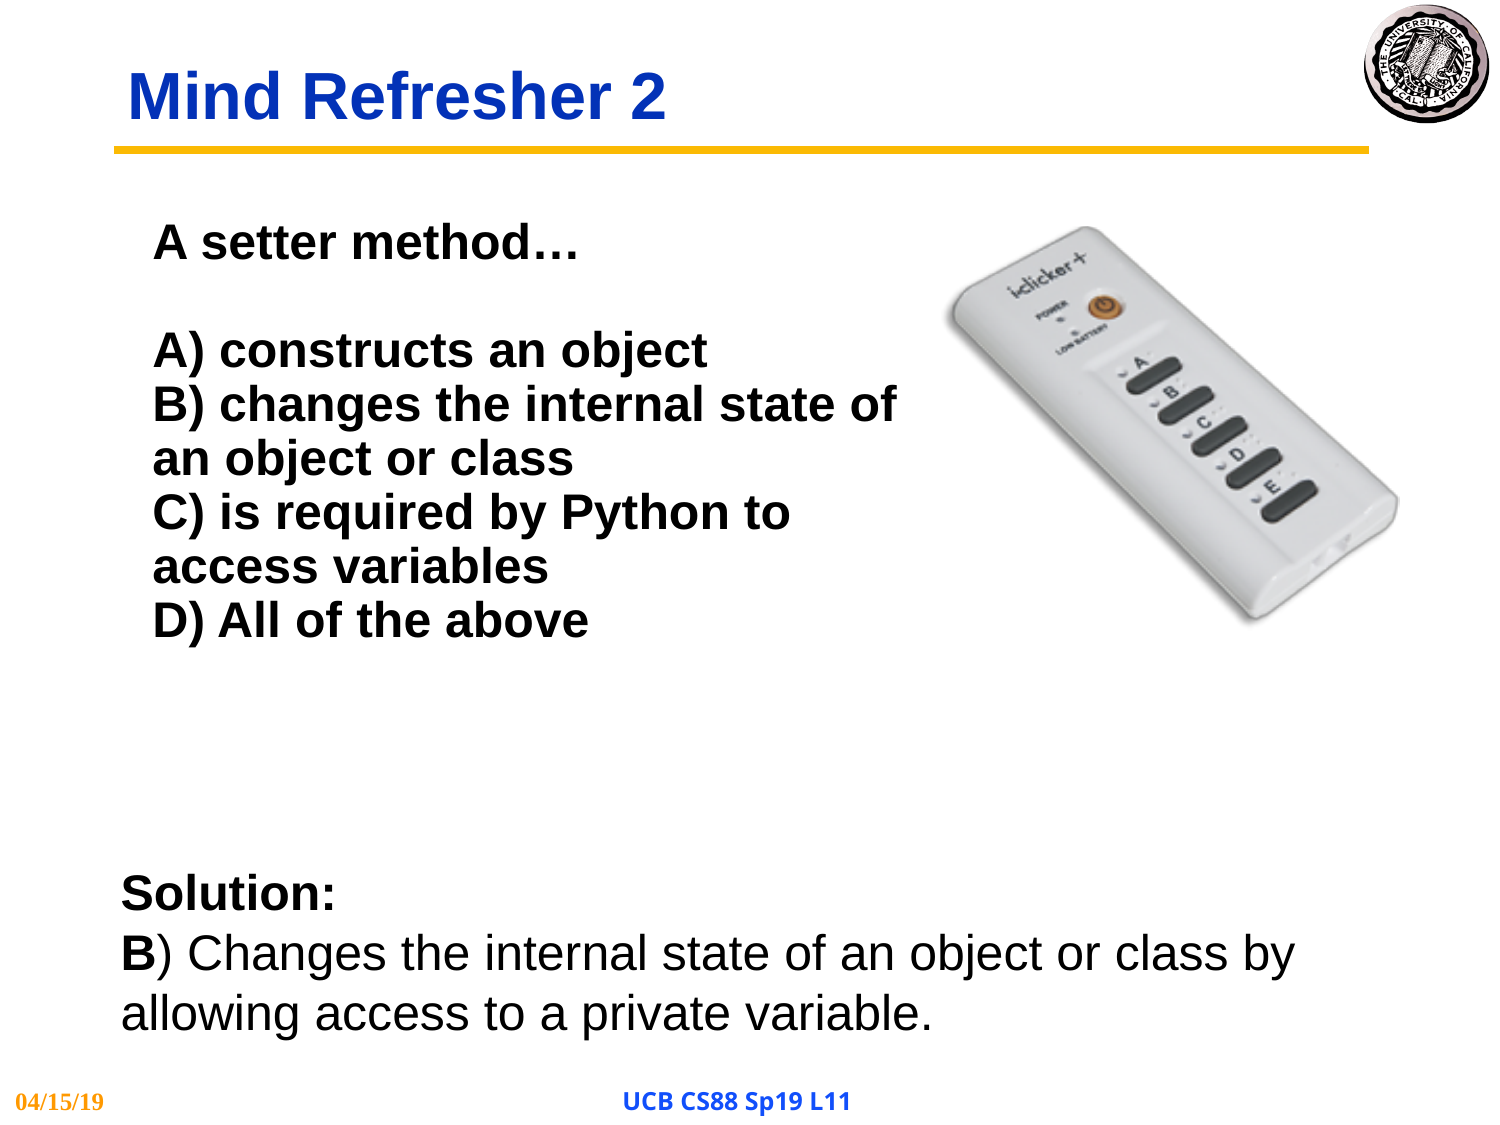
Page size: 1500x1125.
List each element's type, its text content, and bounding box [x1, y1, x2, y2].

footer UCB CS88 Sp19 L11 [500, 1074, 975, 1125]
title Mind Refresher 2 [112, 37, 1375, 159]
text_box Solution: B) Changes the internal state of an object or class by allowing access to a private variable. [105, 853, 1400, 1048]
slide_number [0, 1074, 250, 1125]
list A setter method… A) constructs an object B) changes the internal state of an object or class C) is required by Python to access variables D) All of the above [137, 208, 941, 452]
picture [940, 226, 1400, 632]
picture [1350, 0, 1500, 127]
